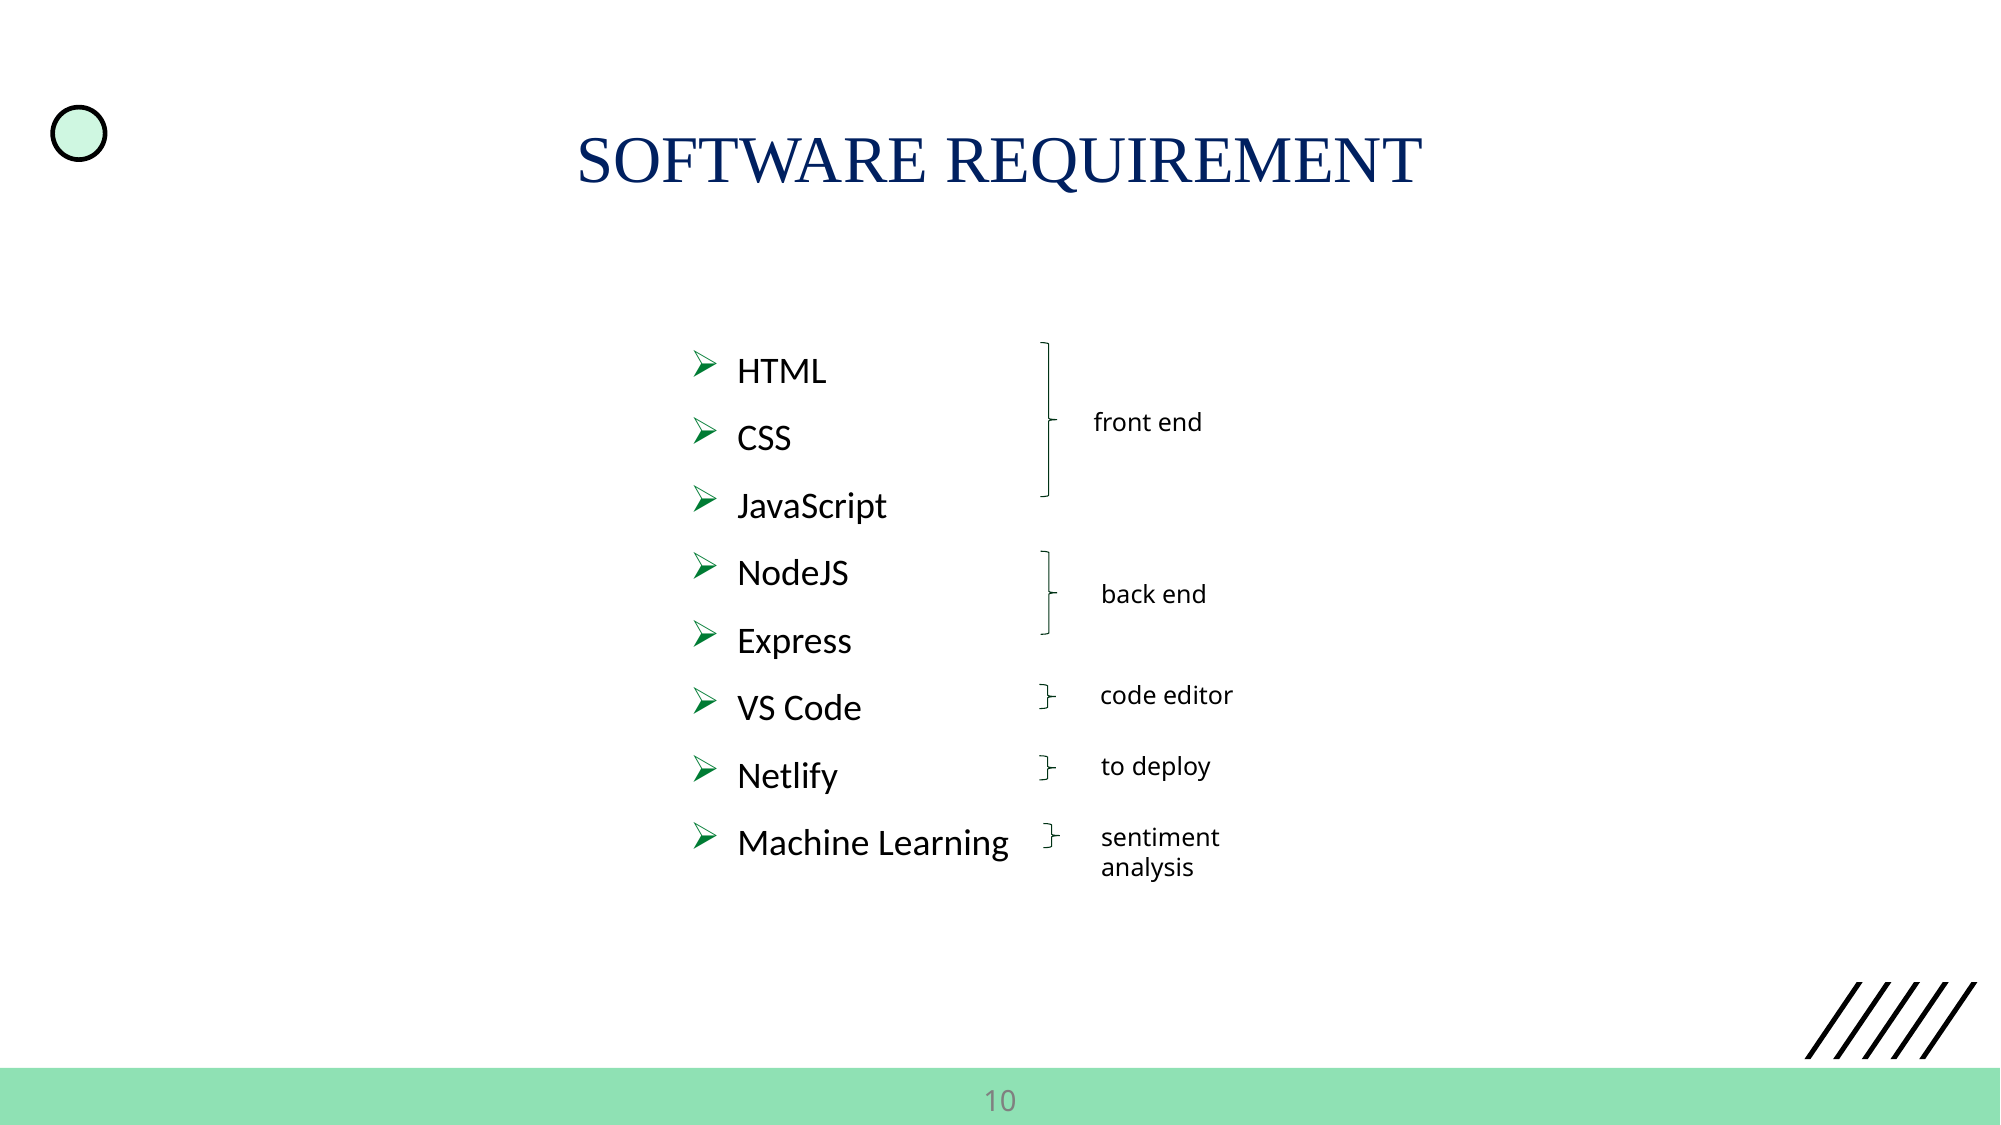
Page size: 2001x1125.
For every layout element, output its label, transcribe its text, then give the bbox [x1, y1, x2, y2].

text_box [1040, 550, 1058, 635]
text_box code editor [1078, 672, 1327, 718]
text_box [1043, 822, 1060, 849]
text_box [1040, 342, 1058, 498]
text_box front end [1078, 399, 1327, 444]
text_box HTML CSS JavaScript NodeJS Express VS Code Netlify Machine Learning [675, 316, 1058, 871]
text_box back end [1086, 570, 1334, 616]
text_box sentiment analysis [1086, 813, 1334, 889]
text_box SOFTWARE REQUIREMENT [0, 108, 2000, 204]
text_box [0, 1067, 2000, 1074]
text_box 10 [0, 1074, 2000, 1125]
text_box [1039, 755, 1056, 781]
text_box to deploy [1086, 743, 1334, 788]
text_box [1039, 683, 1056, 710]
